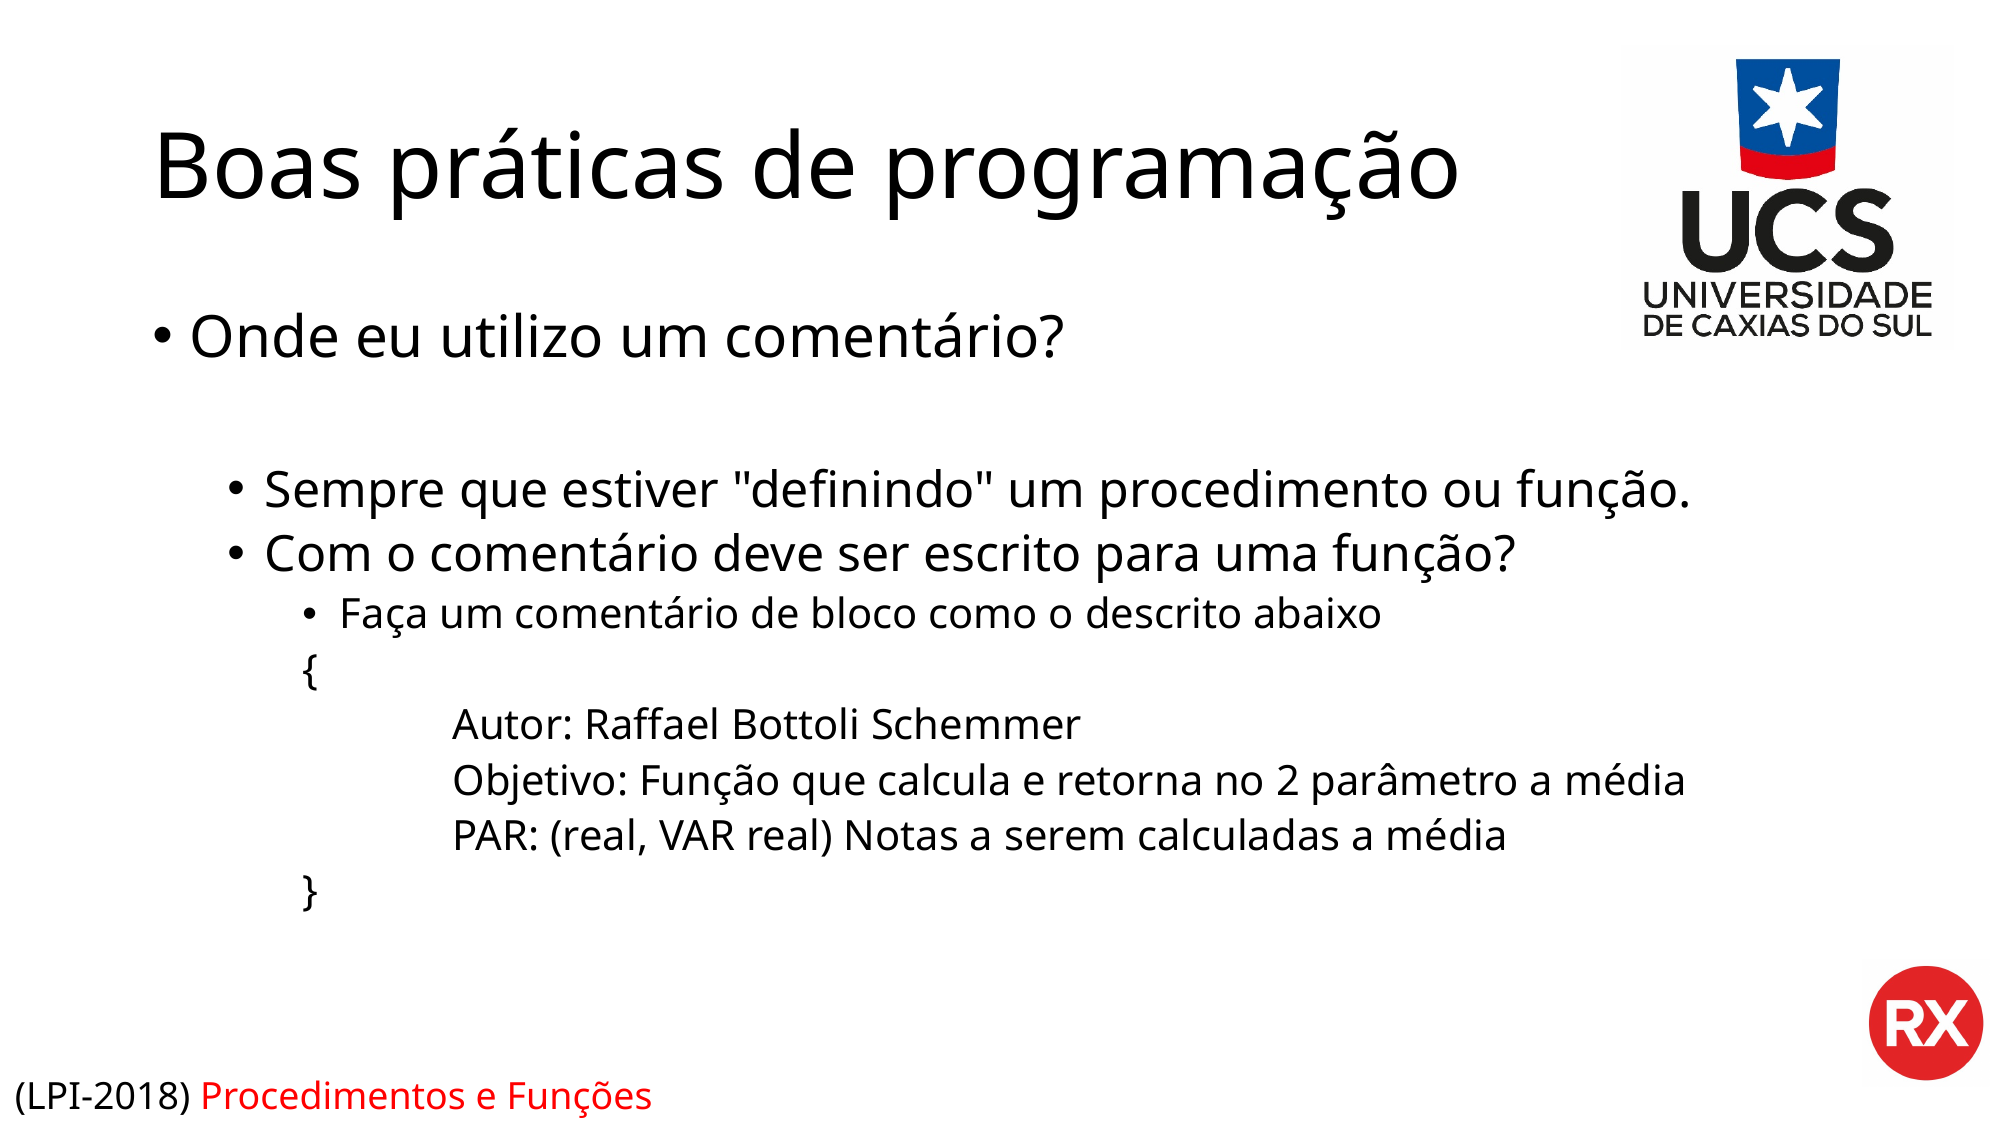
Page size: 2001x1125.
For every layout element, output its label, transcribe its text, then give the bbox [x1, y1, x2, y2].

title Boas práticas de programação [137, 59, 1621, 278]
list Onde eu utilizo um comentário? Sempre que estiver "definindo" um procedimento ou função. Com o comentário deve ser escrito para uma função? Faça um comentário de bloco como o descrito abaixo { Autor: Raffael Bottoli Schemmer Objetivo: Função que calcula e retorna no 2 parâmetro a média PAR: (real, VAR real) Notas a serem calculadas a média } [137, 299, 1918, 1064]
picture [1862, 959, 1990, 1087]
picture [1621, 45, 1954, 351]
text_box (LPI-2018) Procedimentos e Funções [0, 1064, 2000, 1125]
